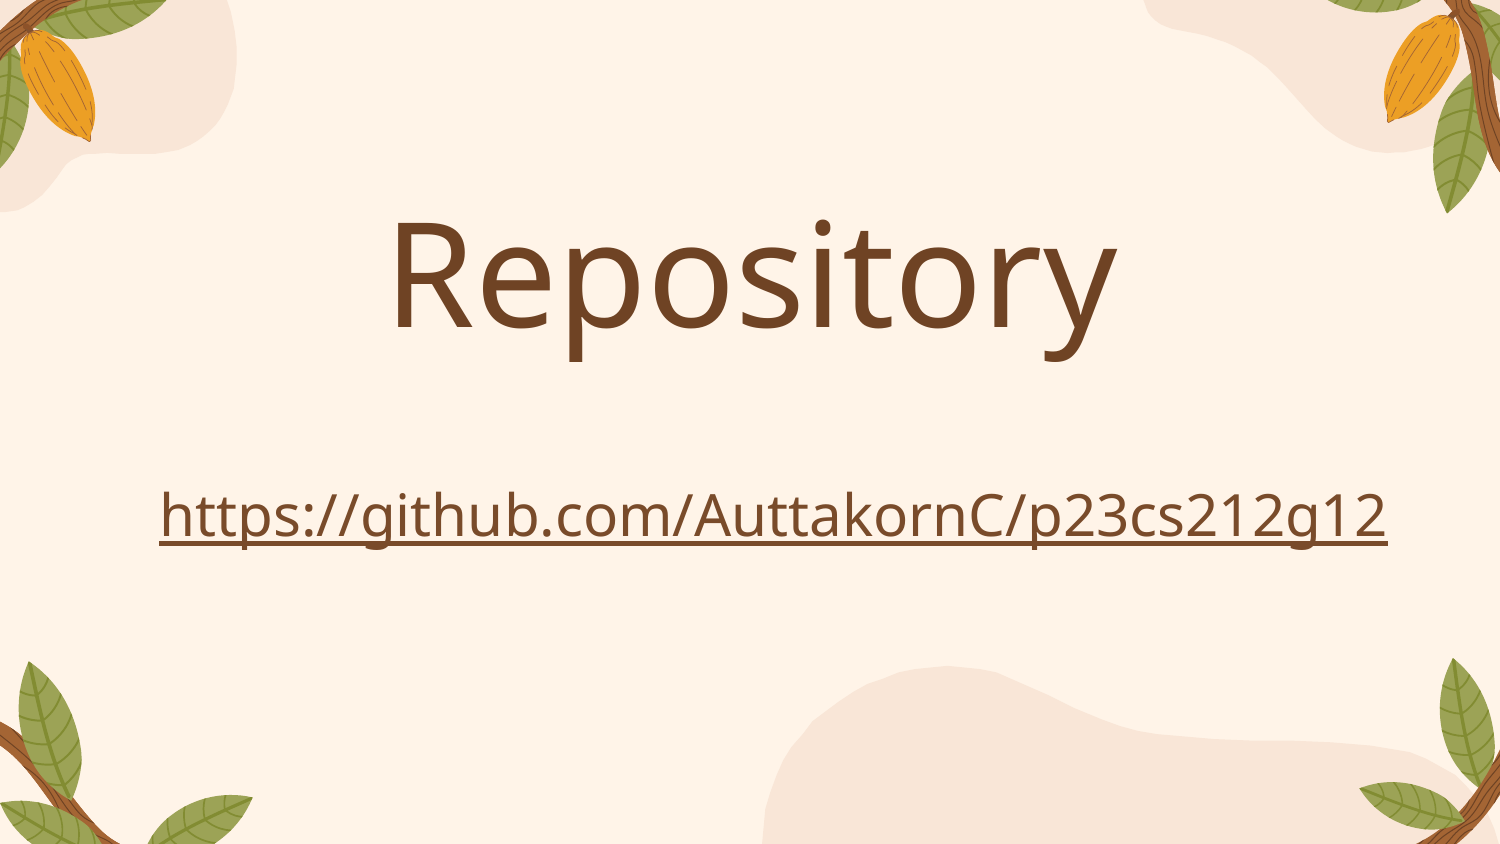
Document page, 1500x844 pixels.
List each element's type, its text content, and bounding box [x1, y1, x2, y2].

title Repository [369, 214, 1172, 372]
text_box https://github.com/AuttakornC/p23cs212g12 [144, 463, 1448, 643]
